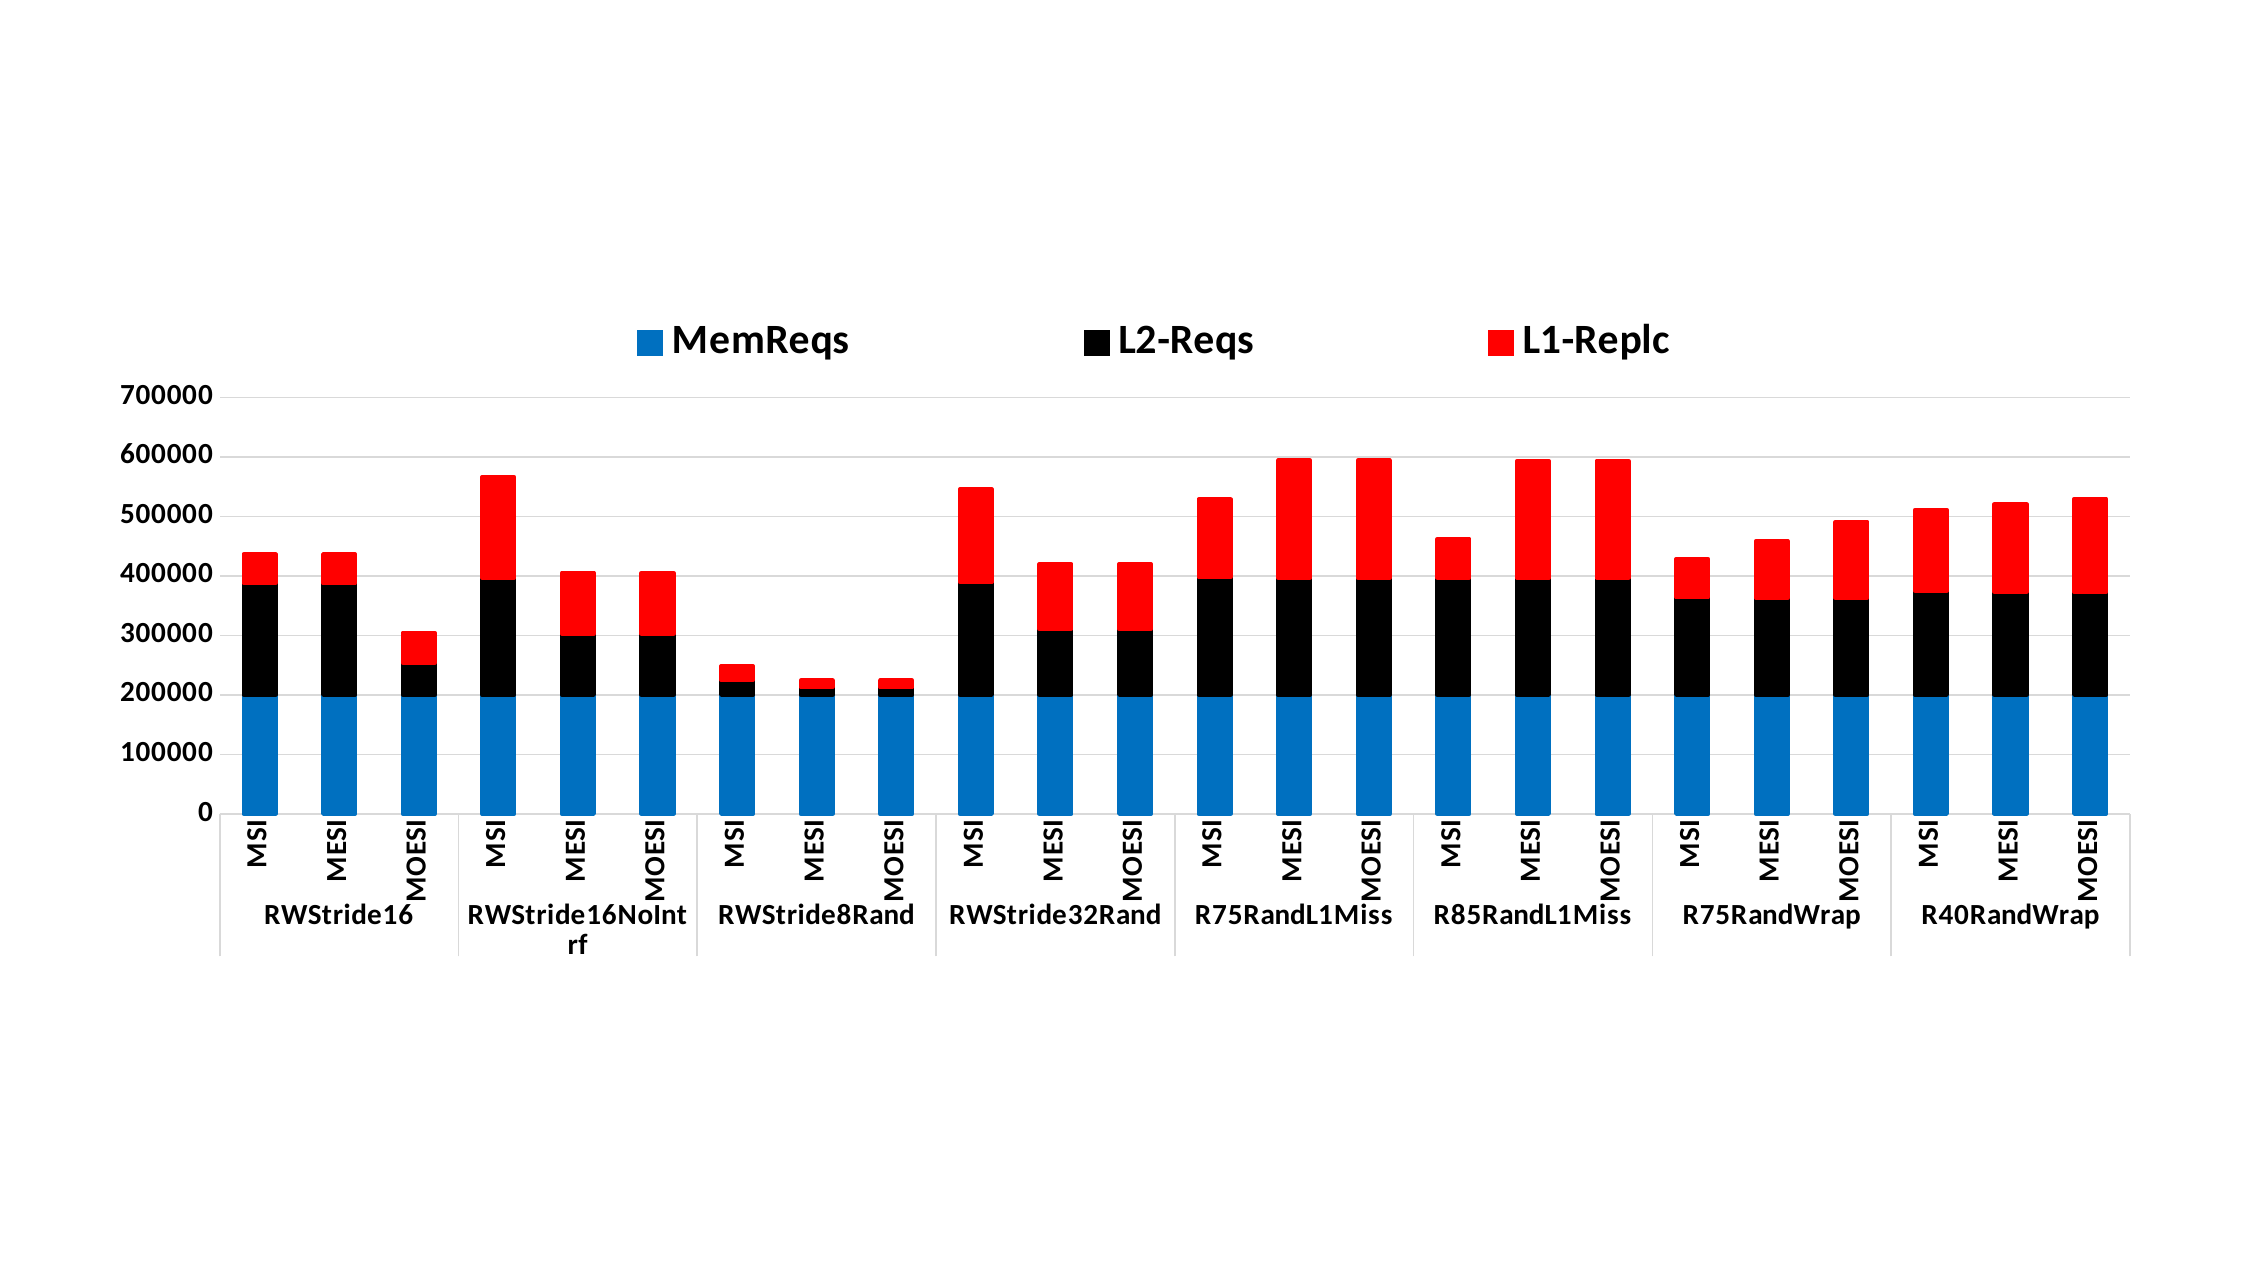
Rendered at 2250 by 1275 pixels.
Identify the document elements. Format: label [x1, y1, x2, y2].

chart [78, 299, 2172, 976]
